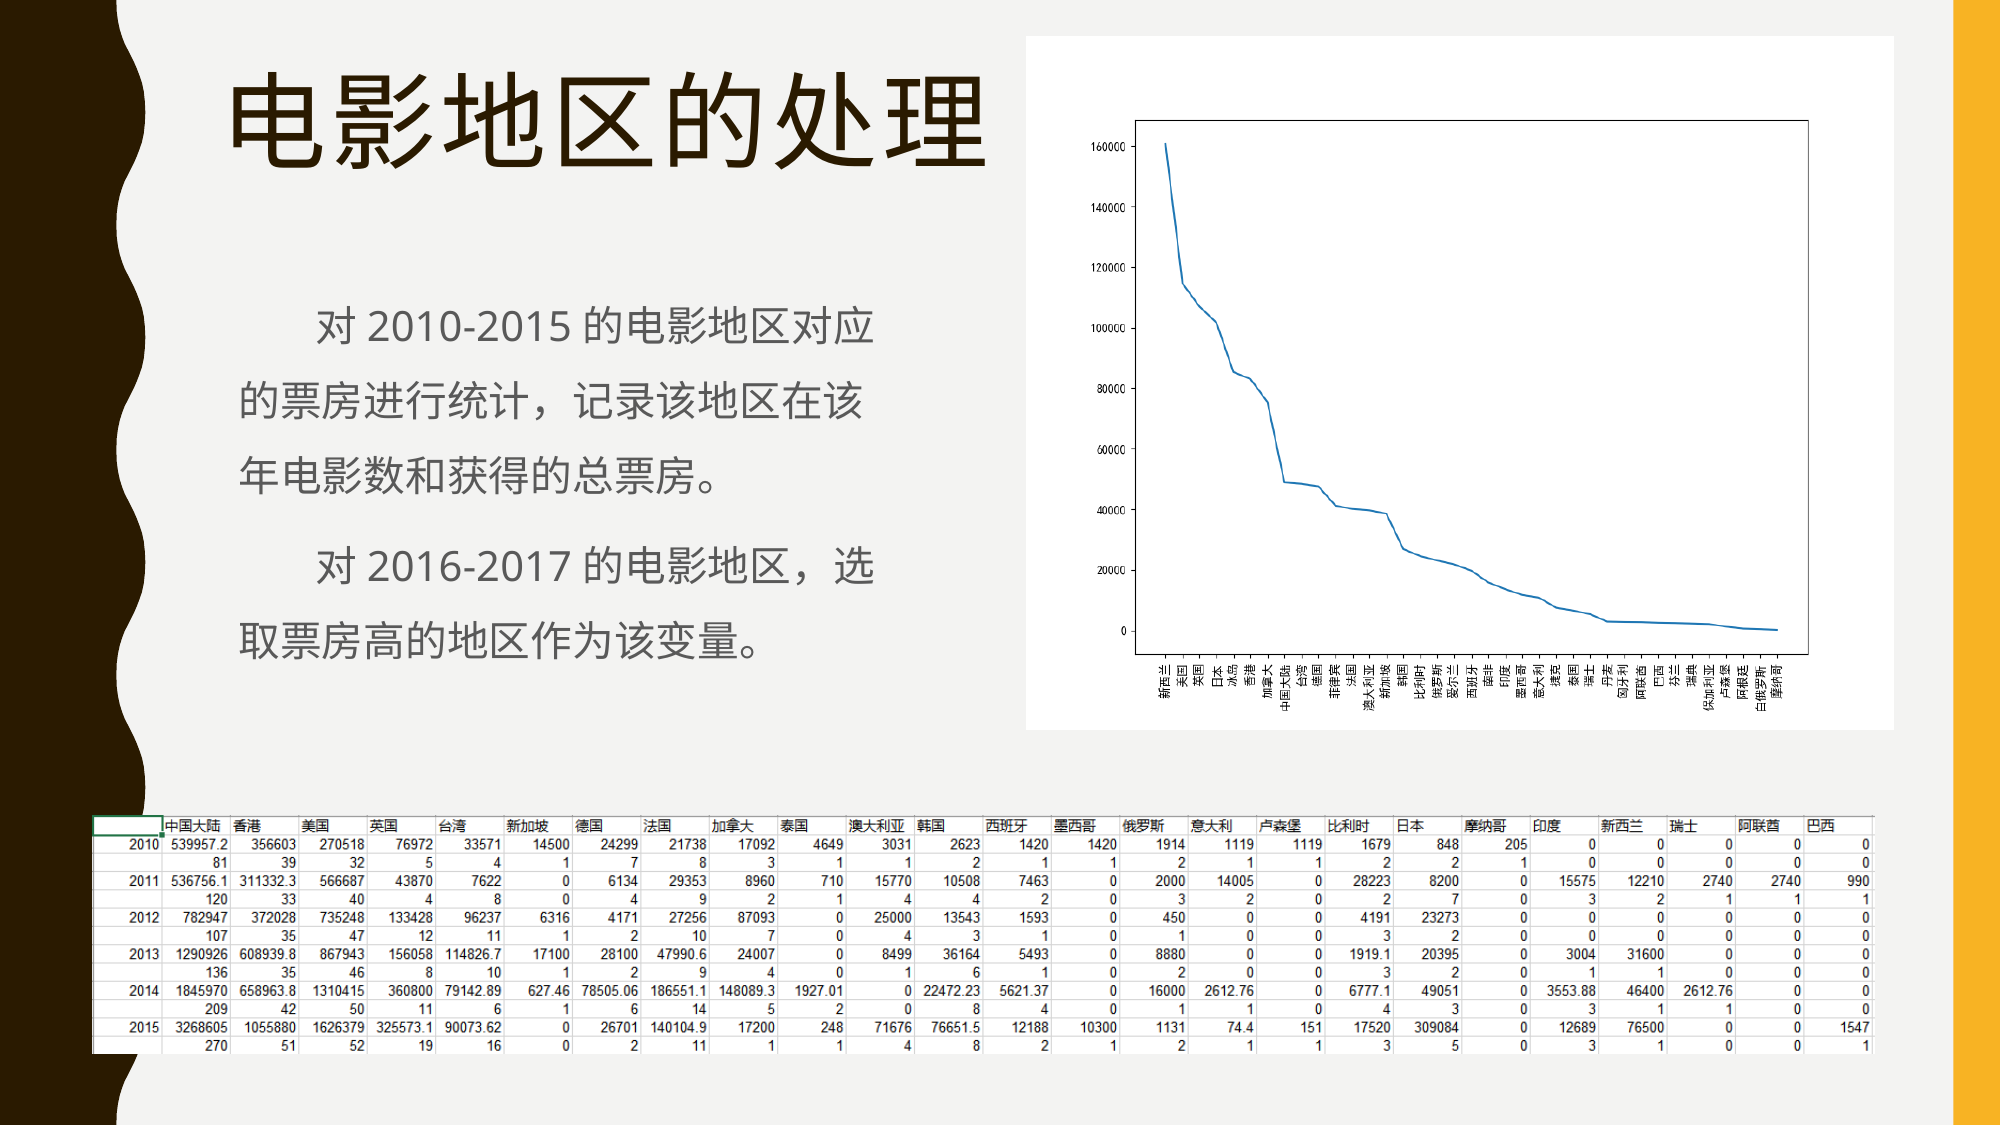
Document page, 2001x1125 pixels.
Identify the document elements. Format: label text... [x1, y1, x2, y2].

list 对2010-2015的电影地区对应的票房进行统计，记录该地区在该年电影数和获得的总票房。 对2016-2017的电影地区，选取票房高的地区作为该变量。 [223, 267, 921, 815]
title 电影地区的处理 [205, 62, 1026, 308]
picture [1026, 36, 1894, 730]
picture [92, 815, 1875, 1054]
